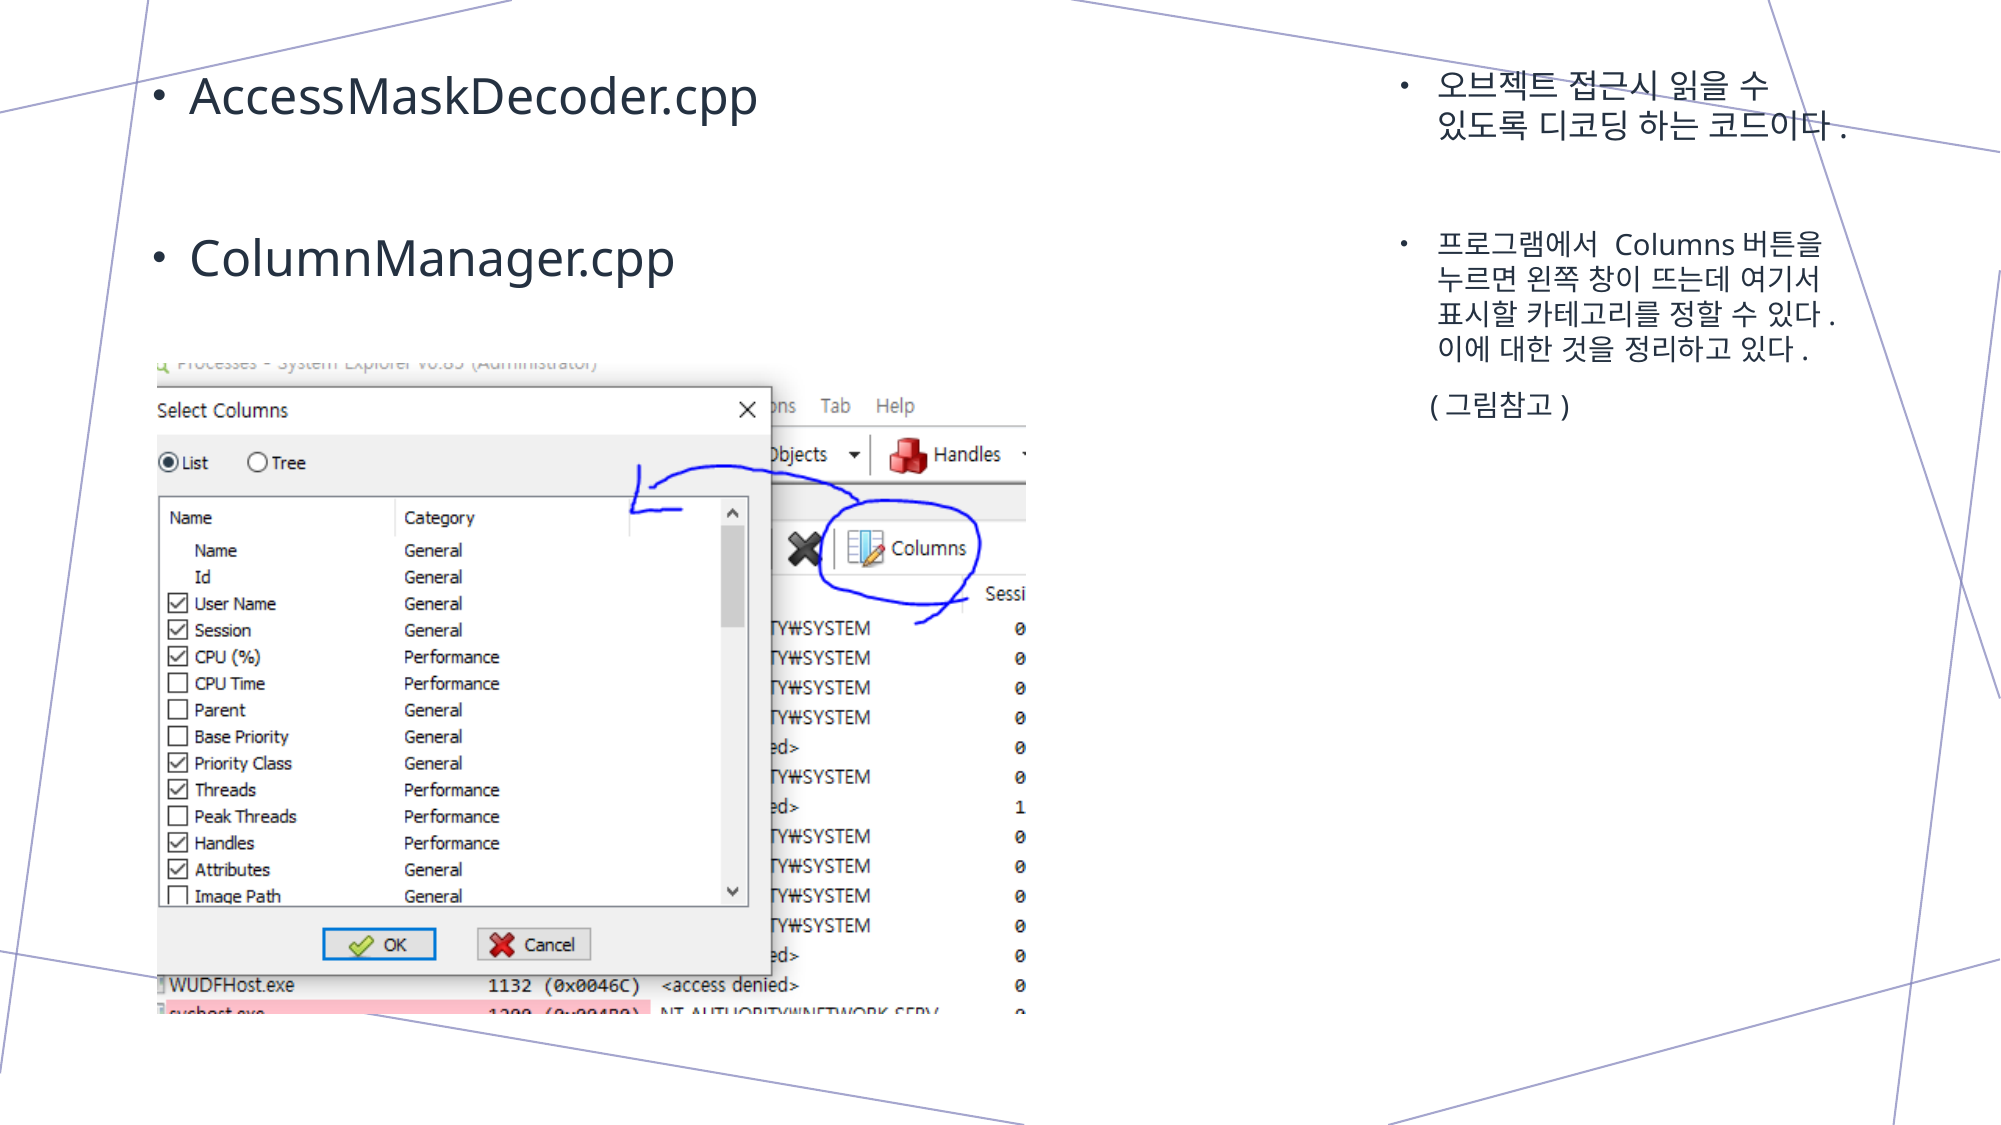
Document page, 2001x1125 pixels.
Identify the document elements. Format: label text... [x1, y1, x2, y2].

list AccessMaskDecoder.cpp ColumnManager.cpp [137, 57, 1367, 1014]
list 오브젝트 접근시 읽을 수 있도록 디코딩 하는 코드이다. 프로그램에서 Columns버튼을 누르면 왼쪽 창이 뜨는데 여기서 표시할 카테고리를 정할 수 있다. 이에 대한 것을 정리하고 있다. (그림참고) [1384, 57, 1863, 1014]
picture [157, 363, 1026, 1014]
